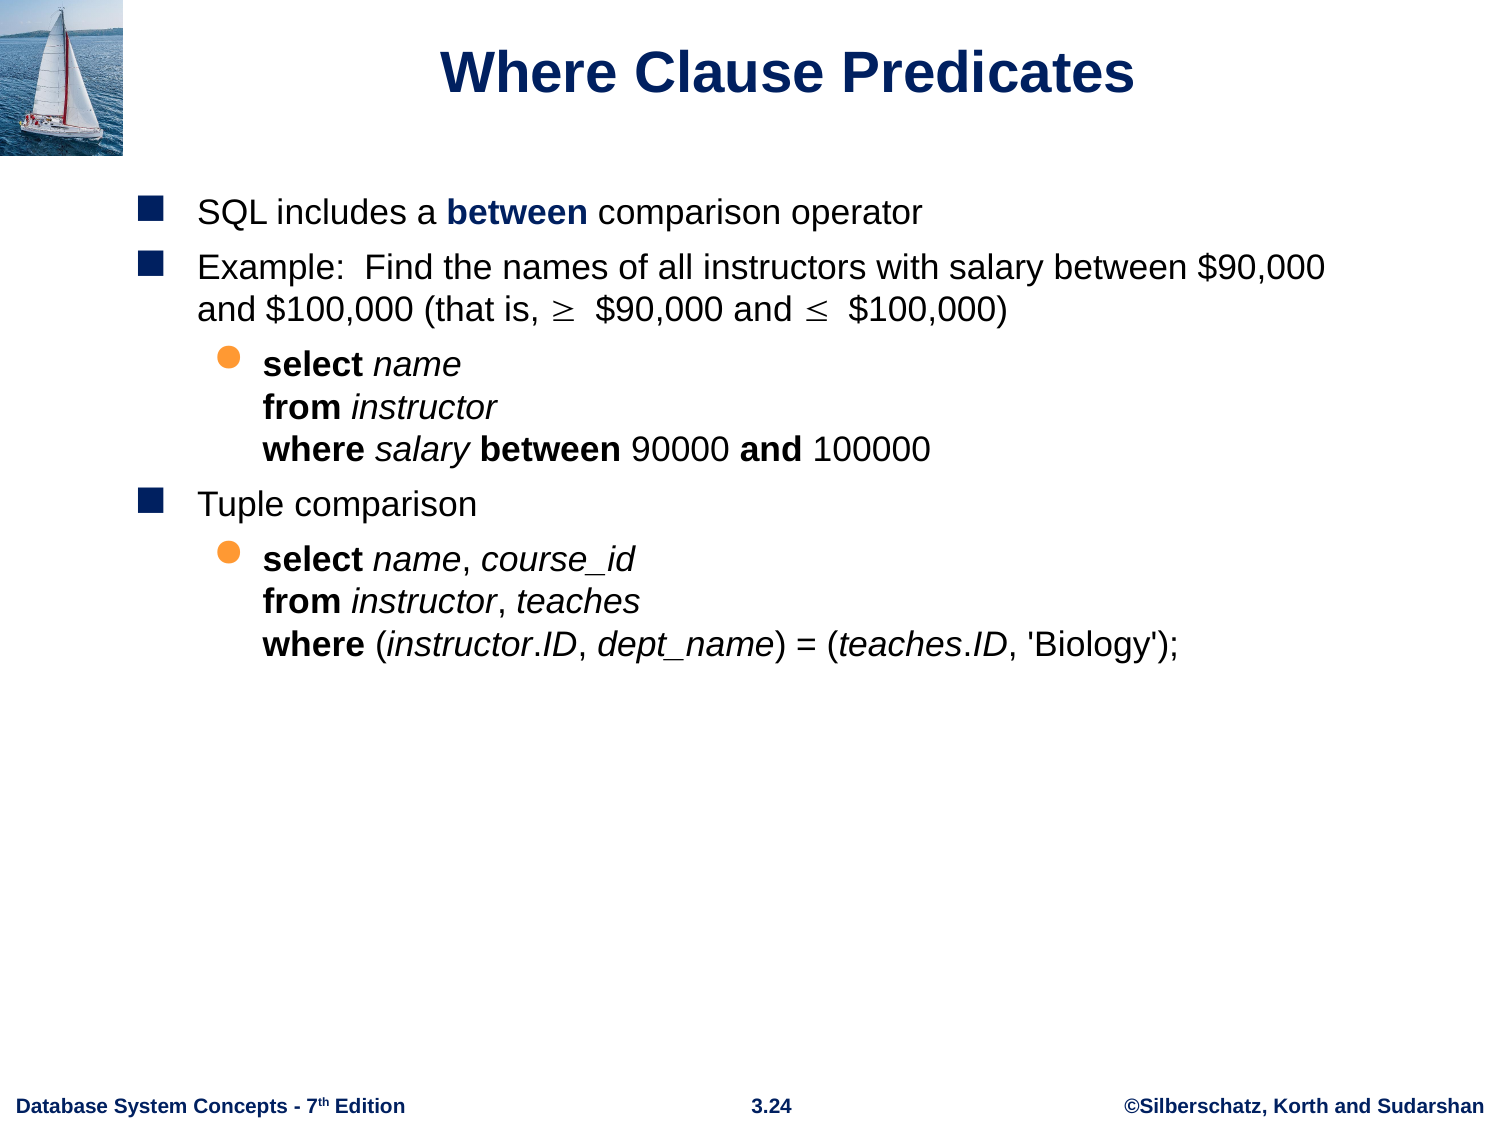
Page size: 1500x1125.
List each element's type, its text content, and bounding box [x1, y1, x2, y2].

list SQL includes a between comparison operator Example: Find the names of all instructors with salary between $90,000 and $100,000 (that is,  $90,000 and  $100,000) select name from instructor where salary between 90000 and 100000 Tuple comparison select name, course_id from instructor, teaches where (instructor.ID, dept_name) = (teaches.ID, 'Biology'); [126, 181, 1346, 776]
title Where Clause Predicates [125, 18, 1452, 120]
picture [0, 0, 123, 156]
